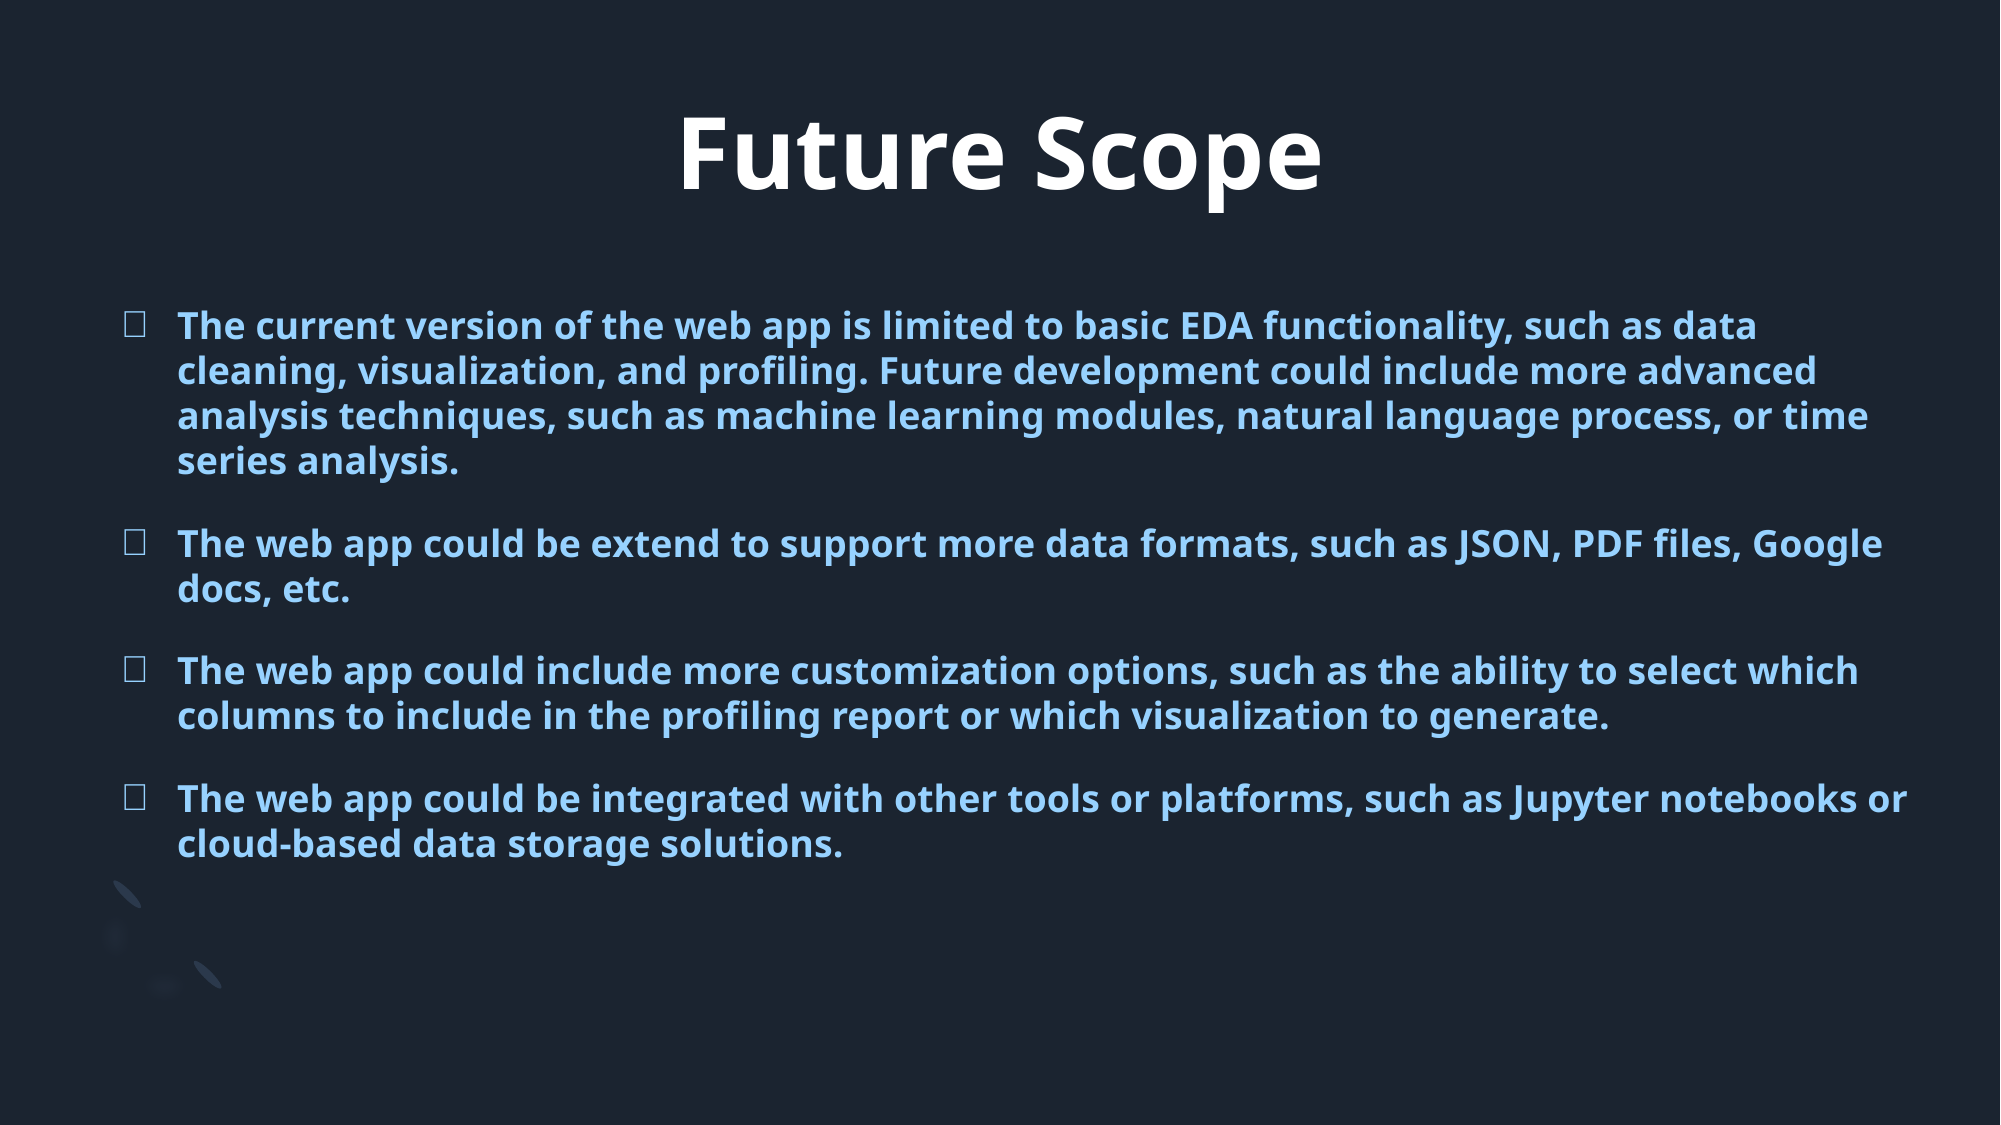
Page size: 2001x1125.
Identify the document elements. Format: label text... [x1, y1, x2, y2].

list The current version of the web app is limited to basic EDA functionality, such as data cleaning, visualization, and profiling. Future development could include more advanced analysis techniques, such as machine learning modules, natural language process, or time series analysis. The web app could be extend to support more data formats, such as JSON, PDF files, Google docs, etc. The web app could include more customization options, such as the ability to select which columns to include in the profiling report or which visualization to generate. The web app could be integrated with other tools or platforms, such as Jupyter notebooks or cloud-based data storage solutions. [120, 302, 1941, 961]
title Future Scope [90, 90, 1910, 248]
